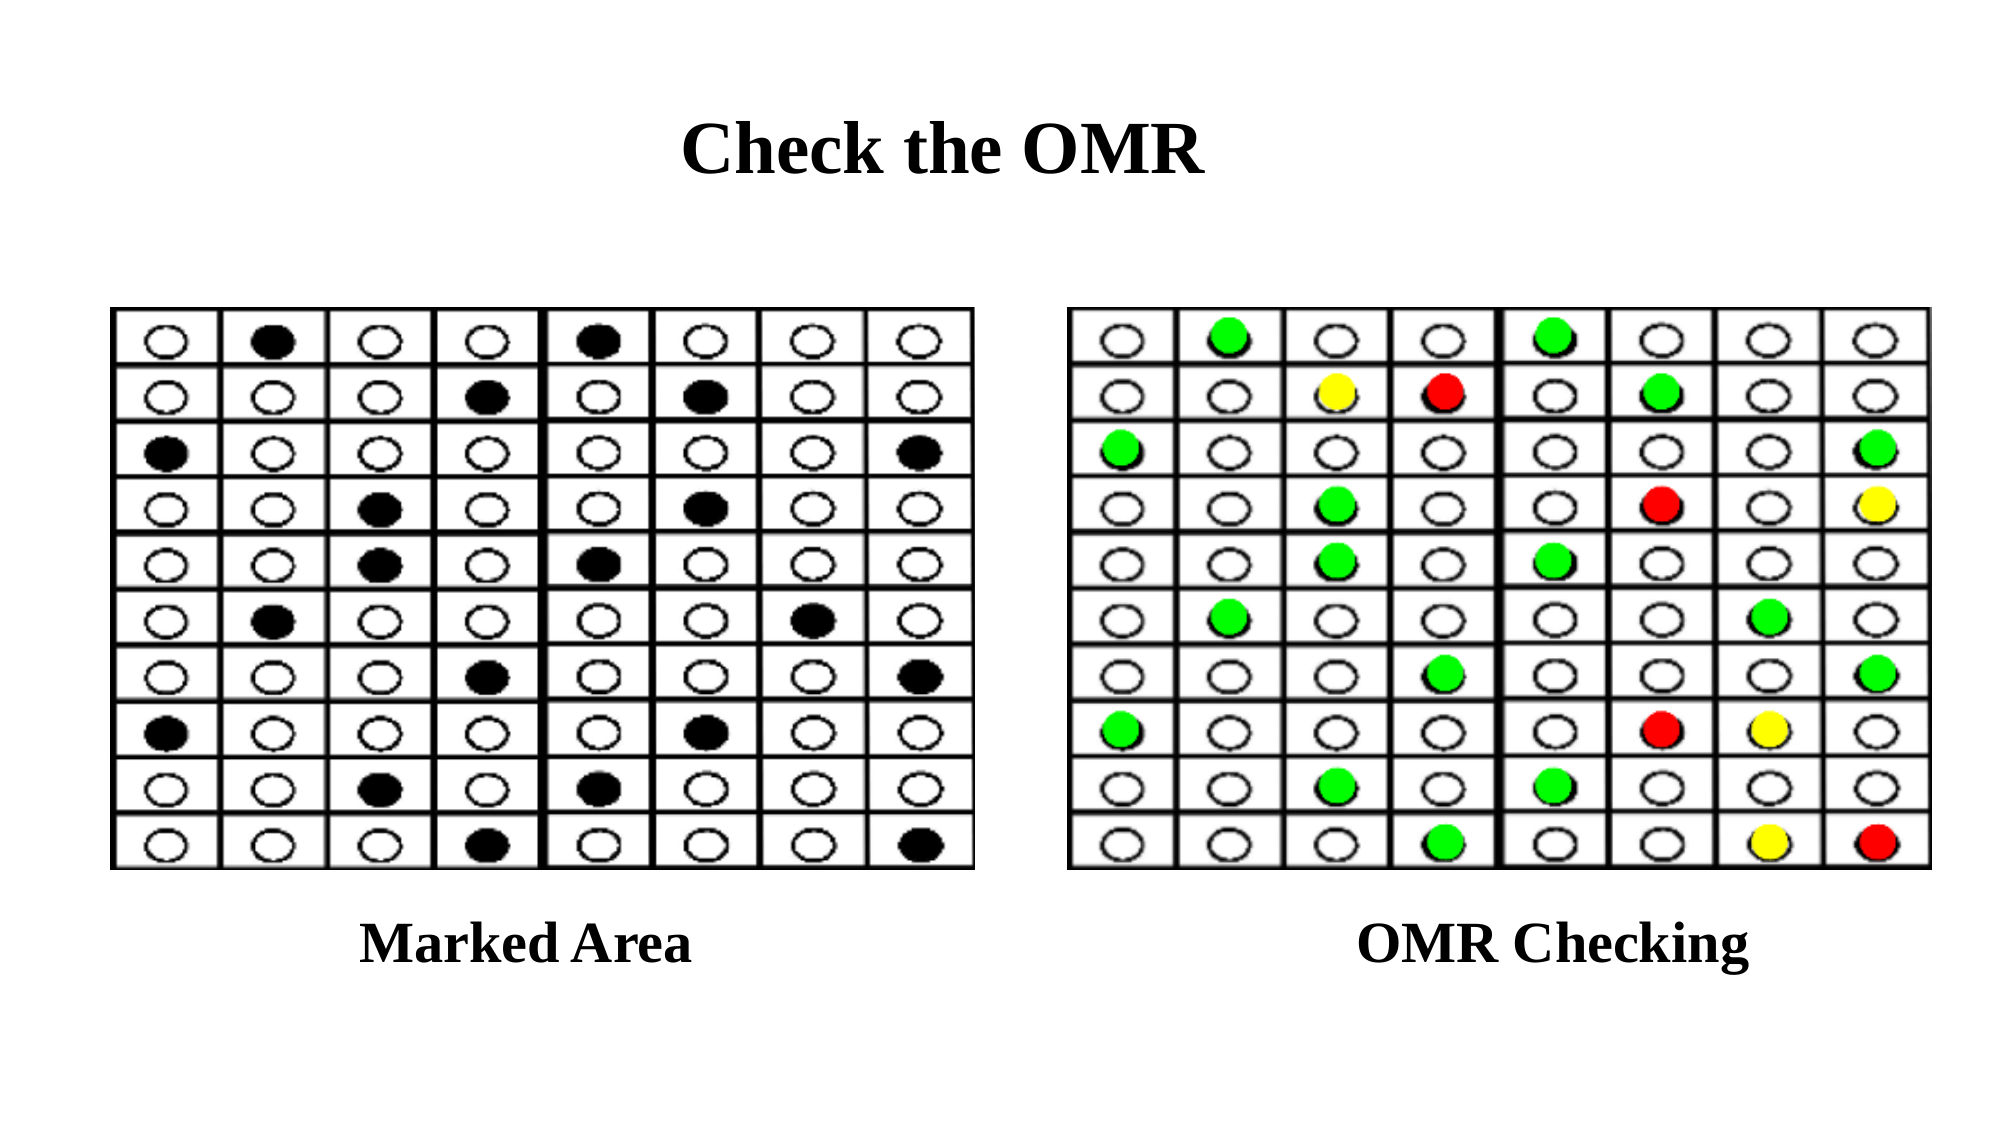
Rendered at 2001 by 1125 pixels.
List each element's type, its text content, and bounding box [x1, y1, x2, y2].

picture [1067, 307, 1932, 870]
text_box OMR Checking [1283, 896, 1822, 982]
picture [110, 307, 975, 870]
text_box Marked Area [209, 896, 858, 982]
title Check the OMR [665, 89, 1425, 209]
